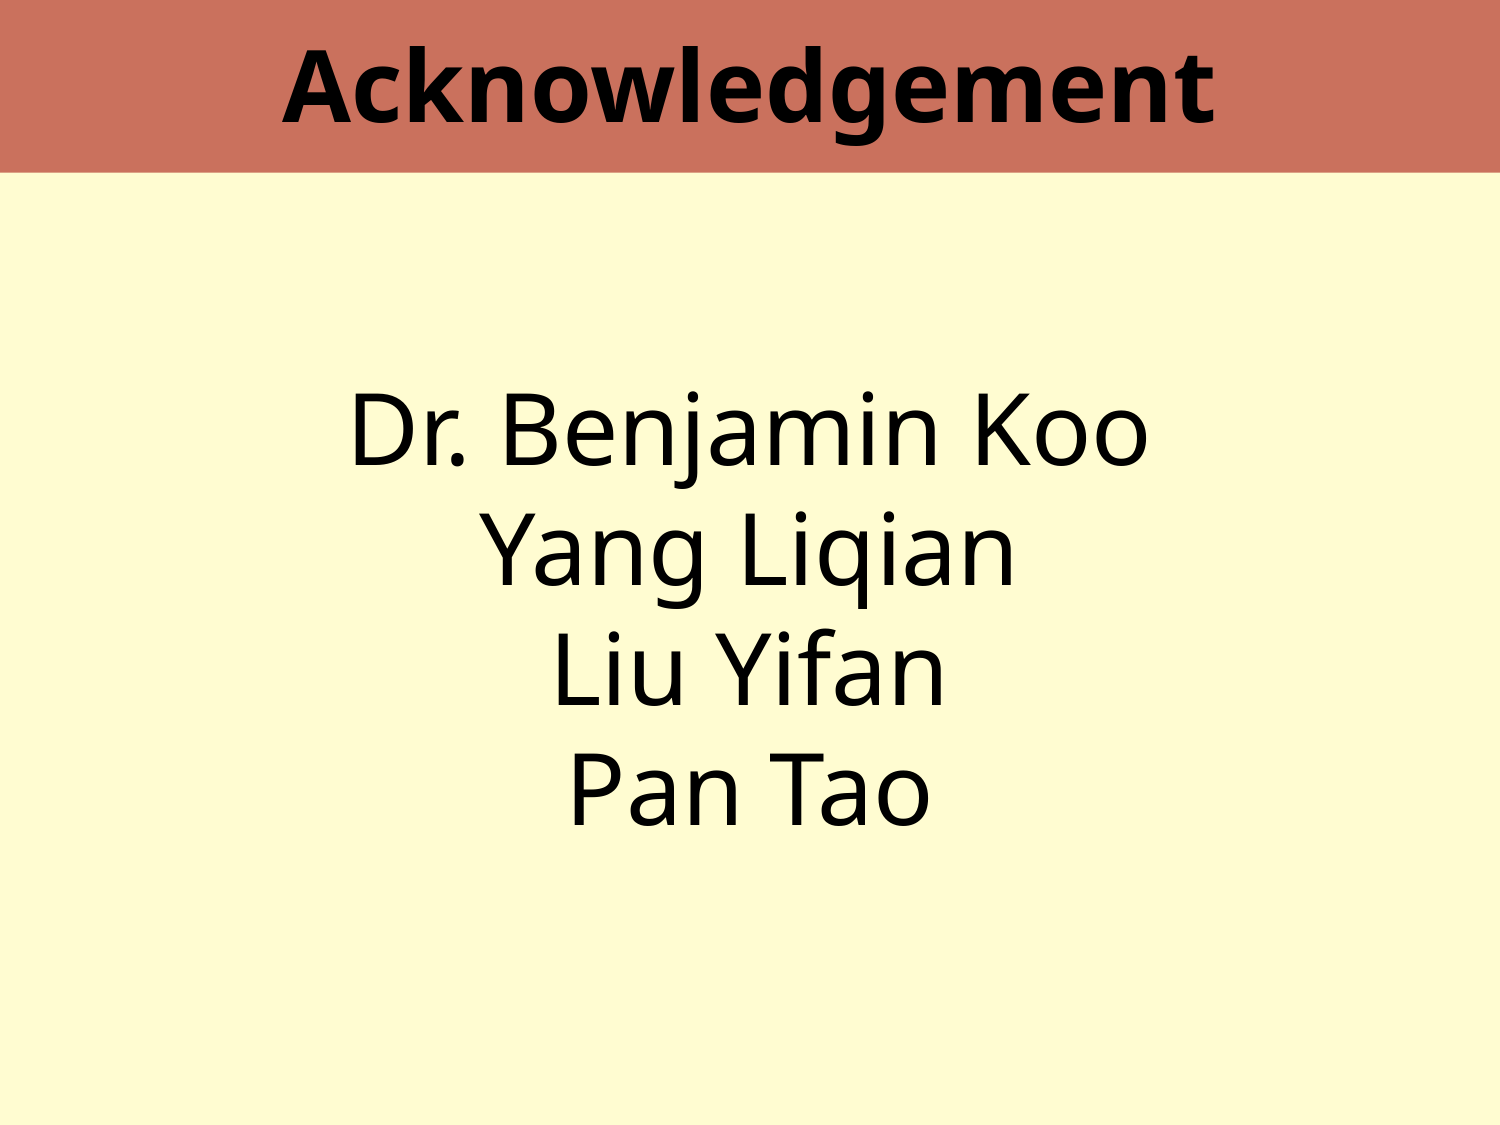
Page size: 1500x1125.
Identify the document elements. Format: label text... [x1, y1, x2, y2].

text_box Acknowledgement [76, 0, 1423, 166]
text_box Dr. Benjamin Koo Yang Liqian Liu Yifan Pan Tao [144, 357, 1356, 853]
